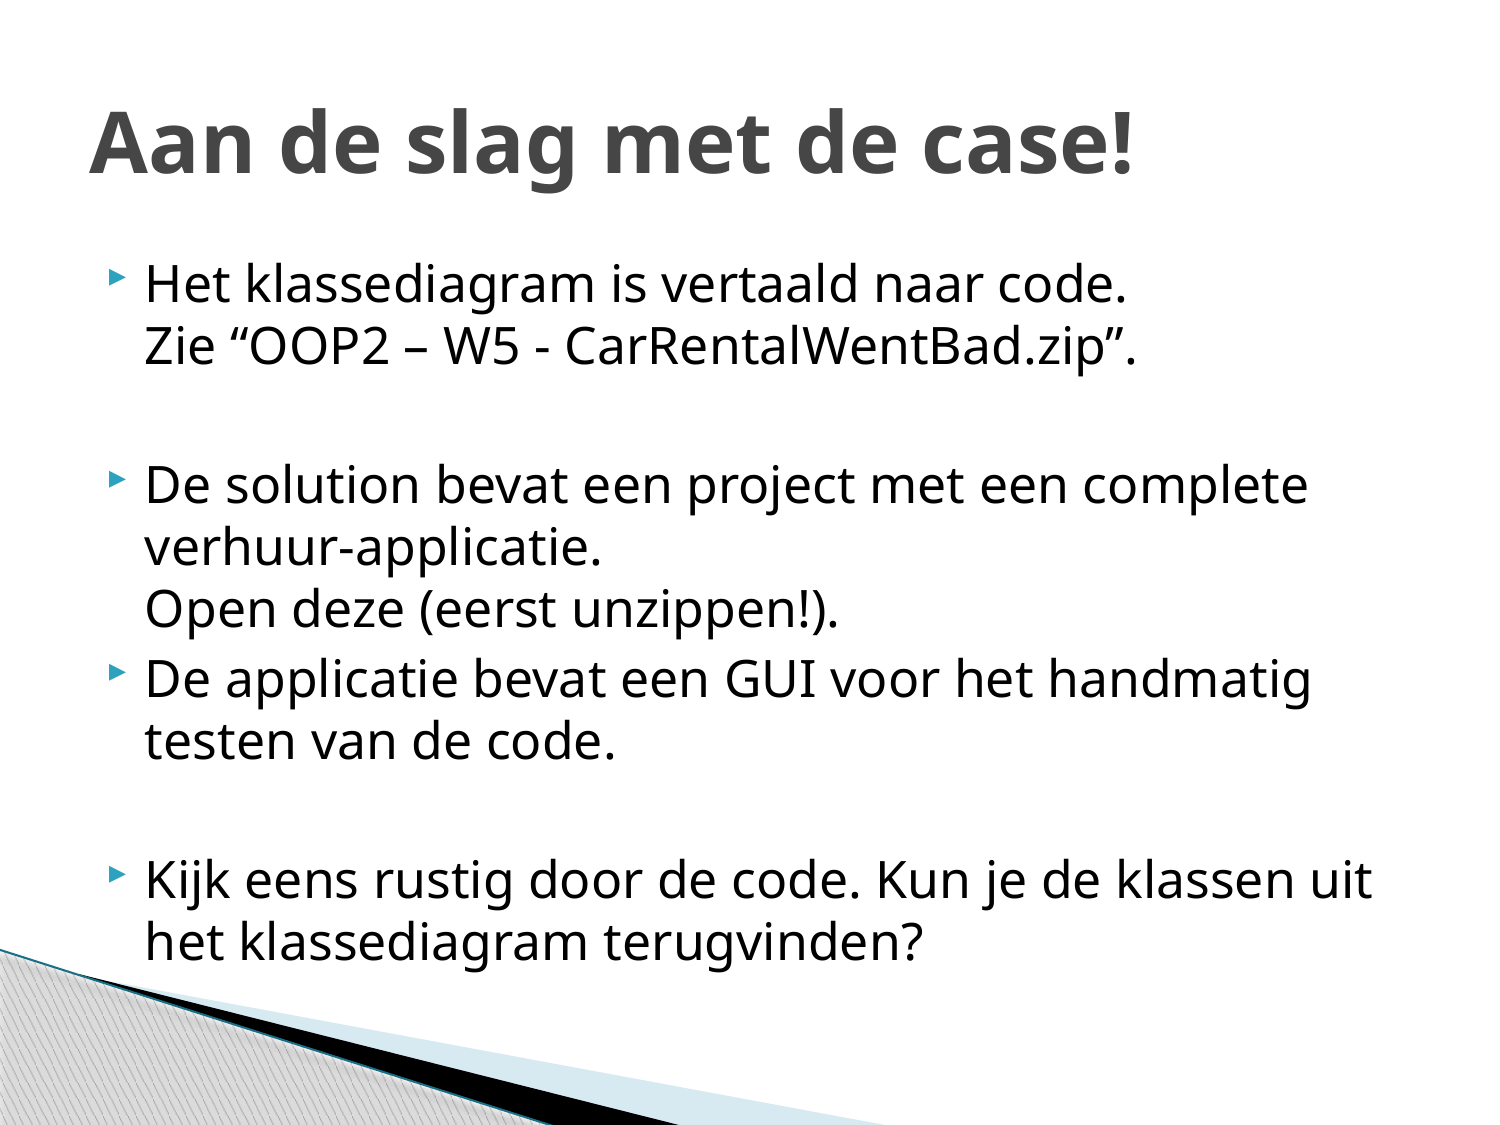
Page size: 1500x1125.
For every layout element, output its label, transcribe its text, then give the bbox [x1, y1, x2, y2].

list Het klassediagram is vertaald naar code. Zie “OOP2 – W5 - CarRentalWentBad.zip”. De solution bevat een project met een complete verhuur-applicatie. Open deze (eerst unzippen!). De applicatie bevat een GUI voor het handmatig testen van de code. Kijk eens rustig door de code. Kun je de klassen uit het klassediagram terugvinden? [75, 243, 1425, 986]
title Aan de slag met de case! [75, 45, 1425, 233]
